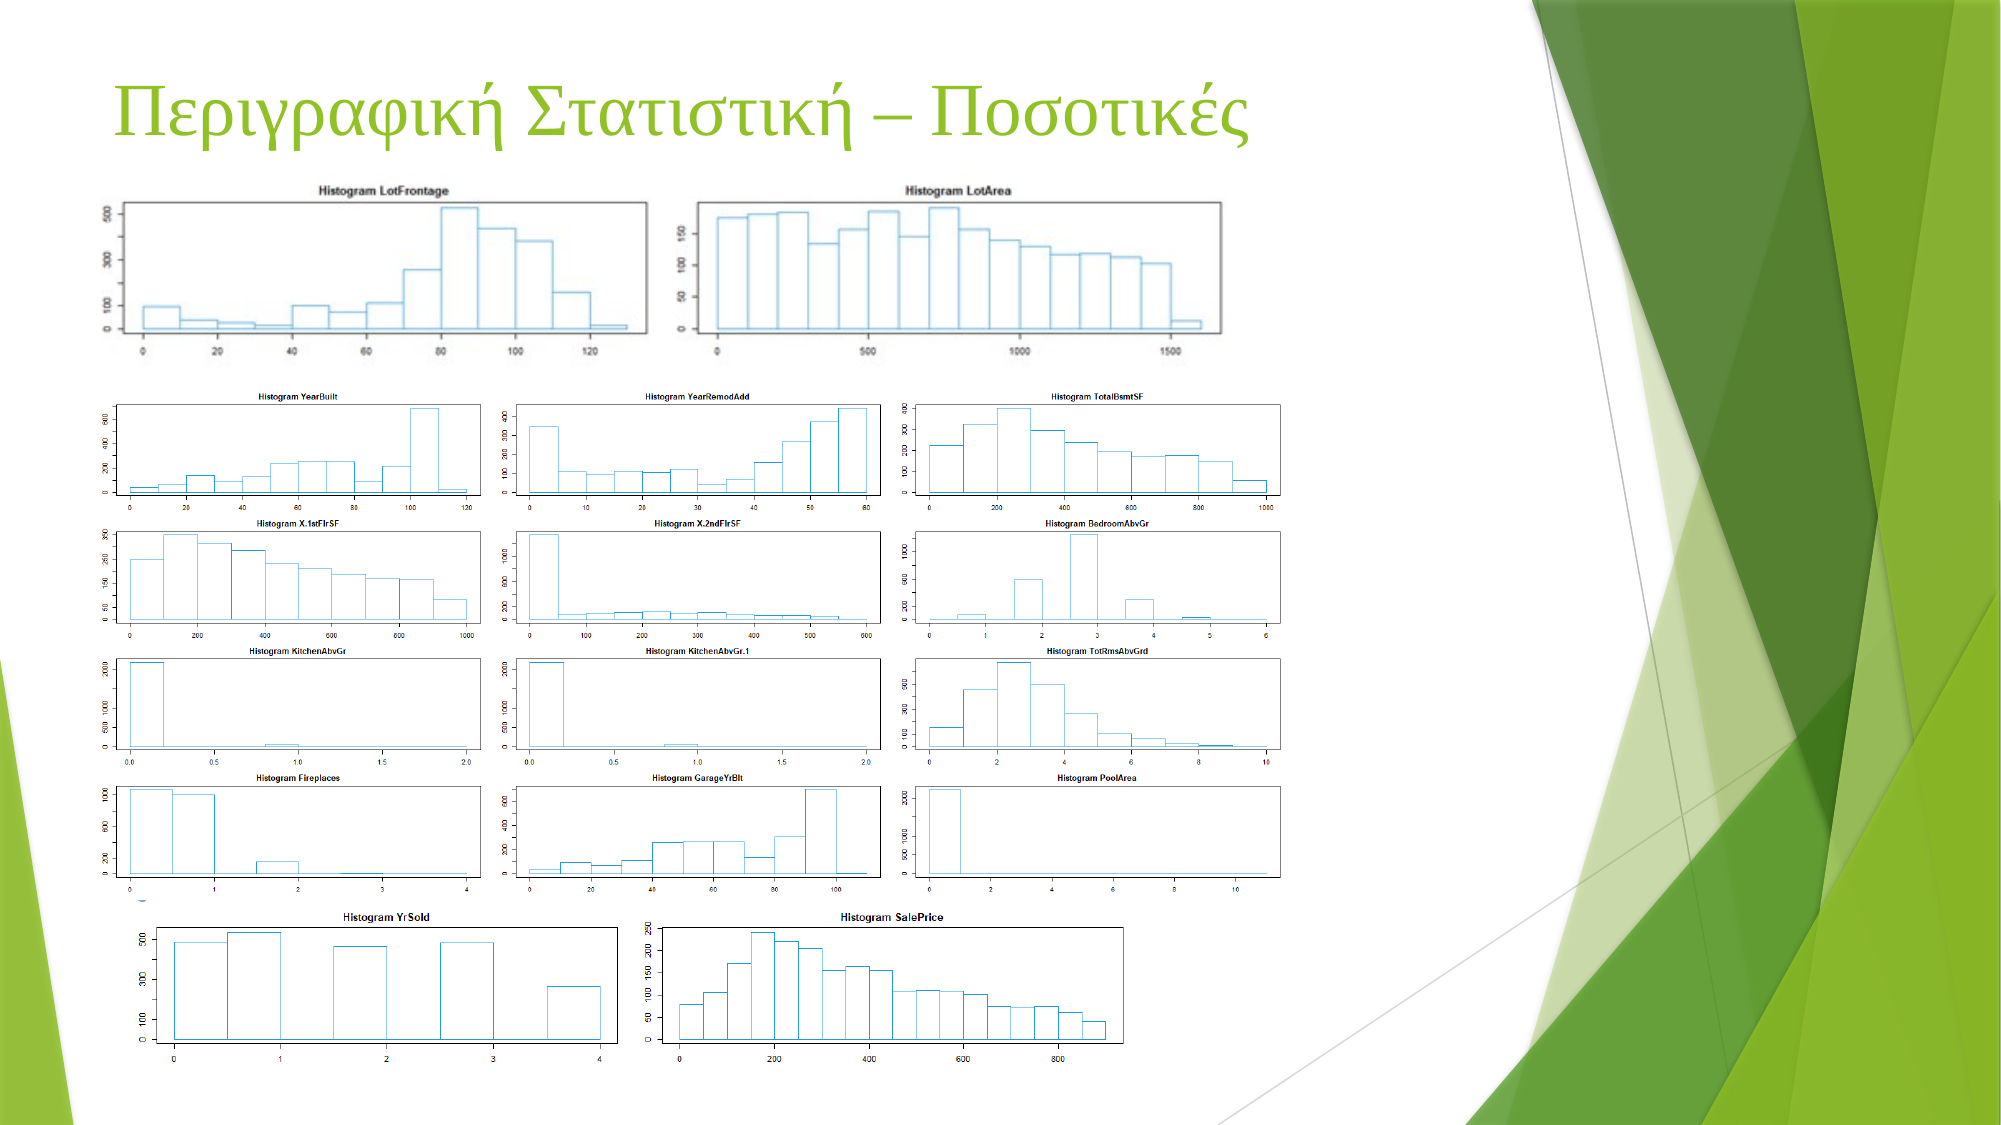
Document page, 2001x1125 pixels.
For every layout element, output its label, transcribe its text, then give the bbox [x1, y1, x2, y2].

picture [22, 170, 1246, 380]
picture [133, 899, 1135, 1073]
title Περιγραφική Στατιστική – Ποσοτικές [98, 53, 1497, 170]
picture [74, 386, 1298, 894]
